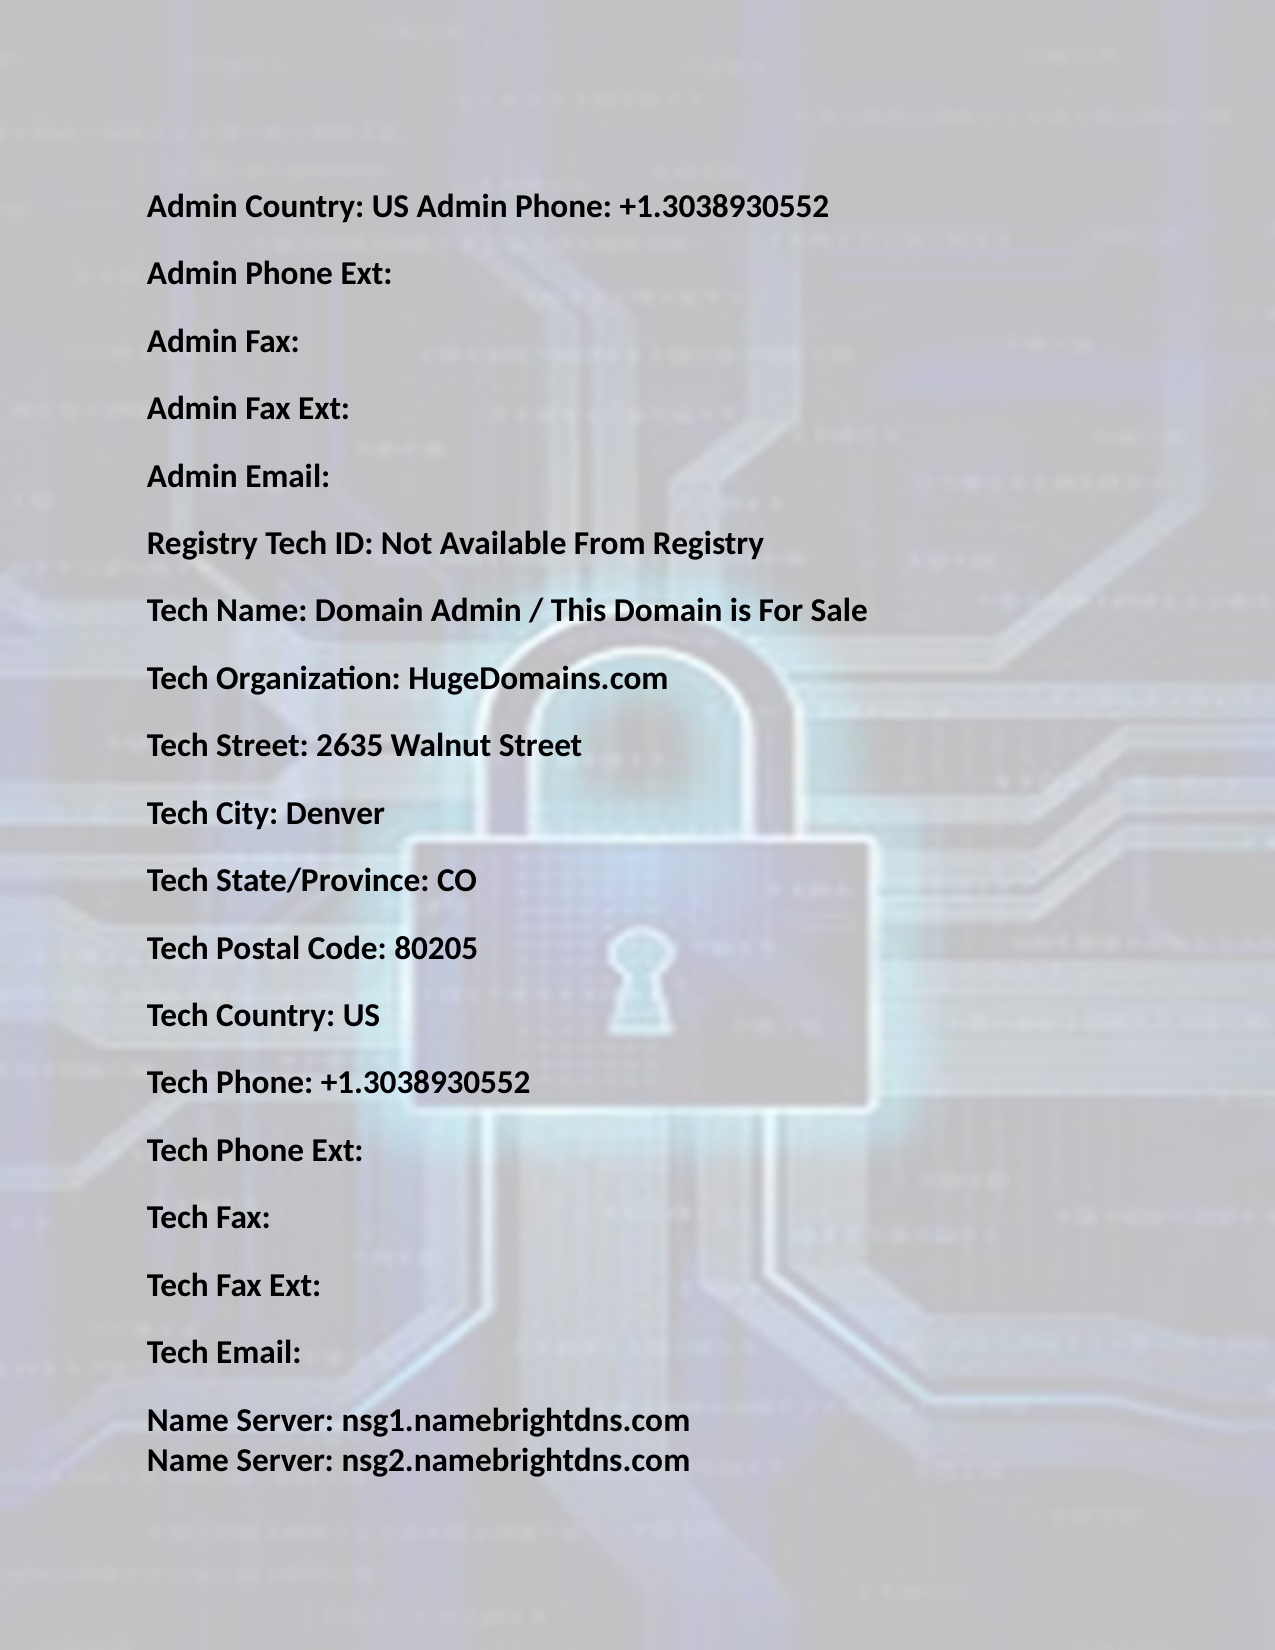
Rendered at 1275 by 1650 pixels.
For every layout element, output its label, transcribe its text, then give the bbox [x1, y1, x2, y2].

picture [0, 0, 1275, 1650]
text_box Name Server: nsg2.namebrightdns.com [146, 1438, 876, 1514]
text_box Admin Country: US Admin Phone: +1.3038930552 Admin Phone Ext: Admin Fax: Admin Fax Ext: Admin Email: Registry Tech ID: Not Available From Registry Tech Name: Domain Admin / This Domain is For Sale Tech Organization: HugeDomains.com Tech Street: 2635 Walnut Street Tech City: Denver Tech State/Province: CO Tech Postal Code: 80205 Tech Country: US Tech Phone: +1.3038930552 Tech Phone Ext: Tech Fax: Tech Fax Ext: Tech Email: Name Server: nsg1.namebrightdns.com [146, 156, 879, 1476]
